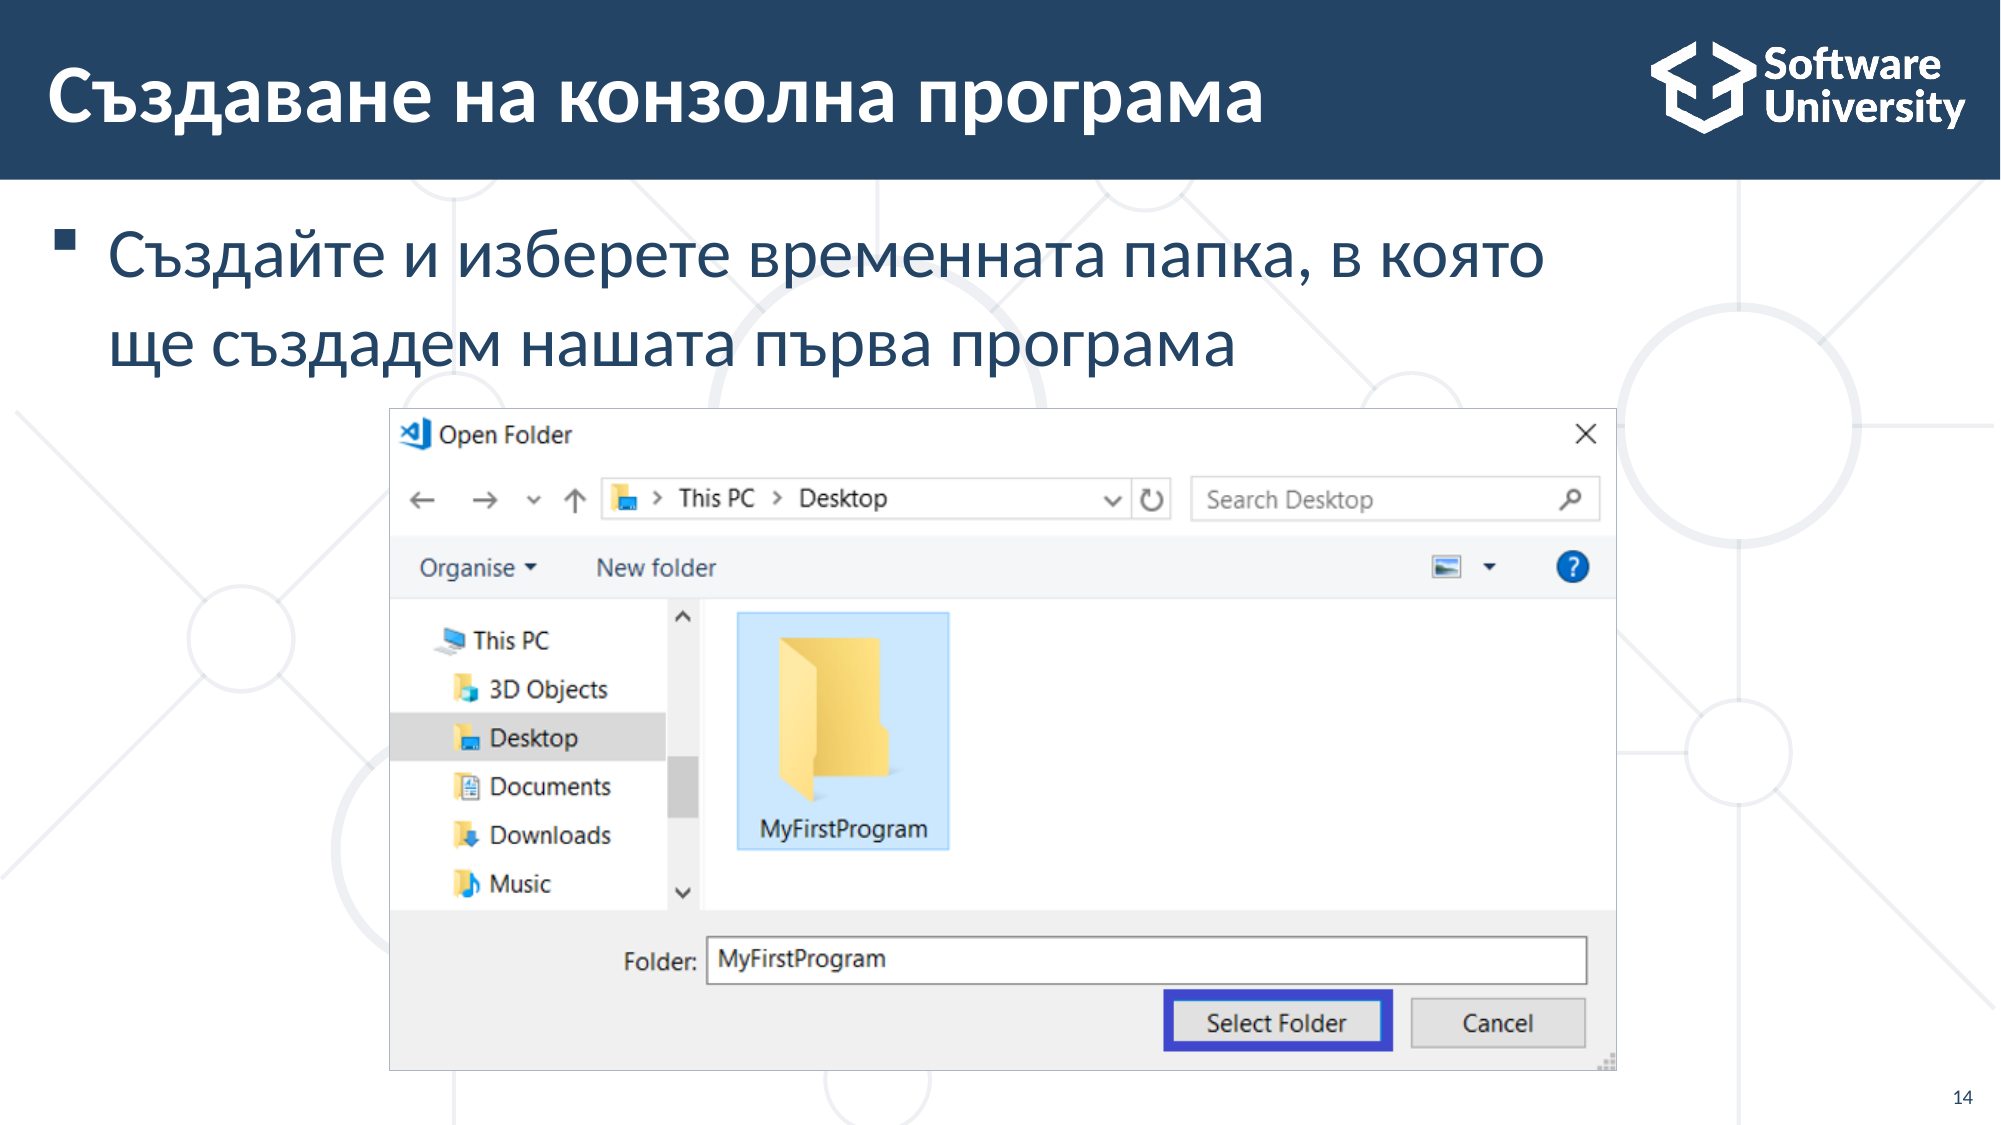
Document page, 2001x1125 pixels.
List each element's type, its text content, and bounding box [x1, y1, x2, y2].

picture [389, 408, 1617, 1071]
title Създаване на конзолна програма [31, 16, 1625, 162]
picture [1651, 41, 1966, 134]
list Създайте и изберете временната папка, в която ще създадем нашата първа програма [31, 196, 1970, 1104]
slide_number 14 [1927, 1067, 1989, 1117]
